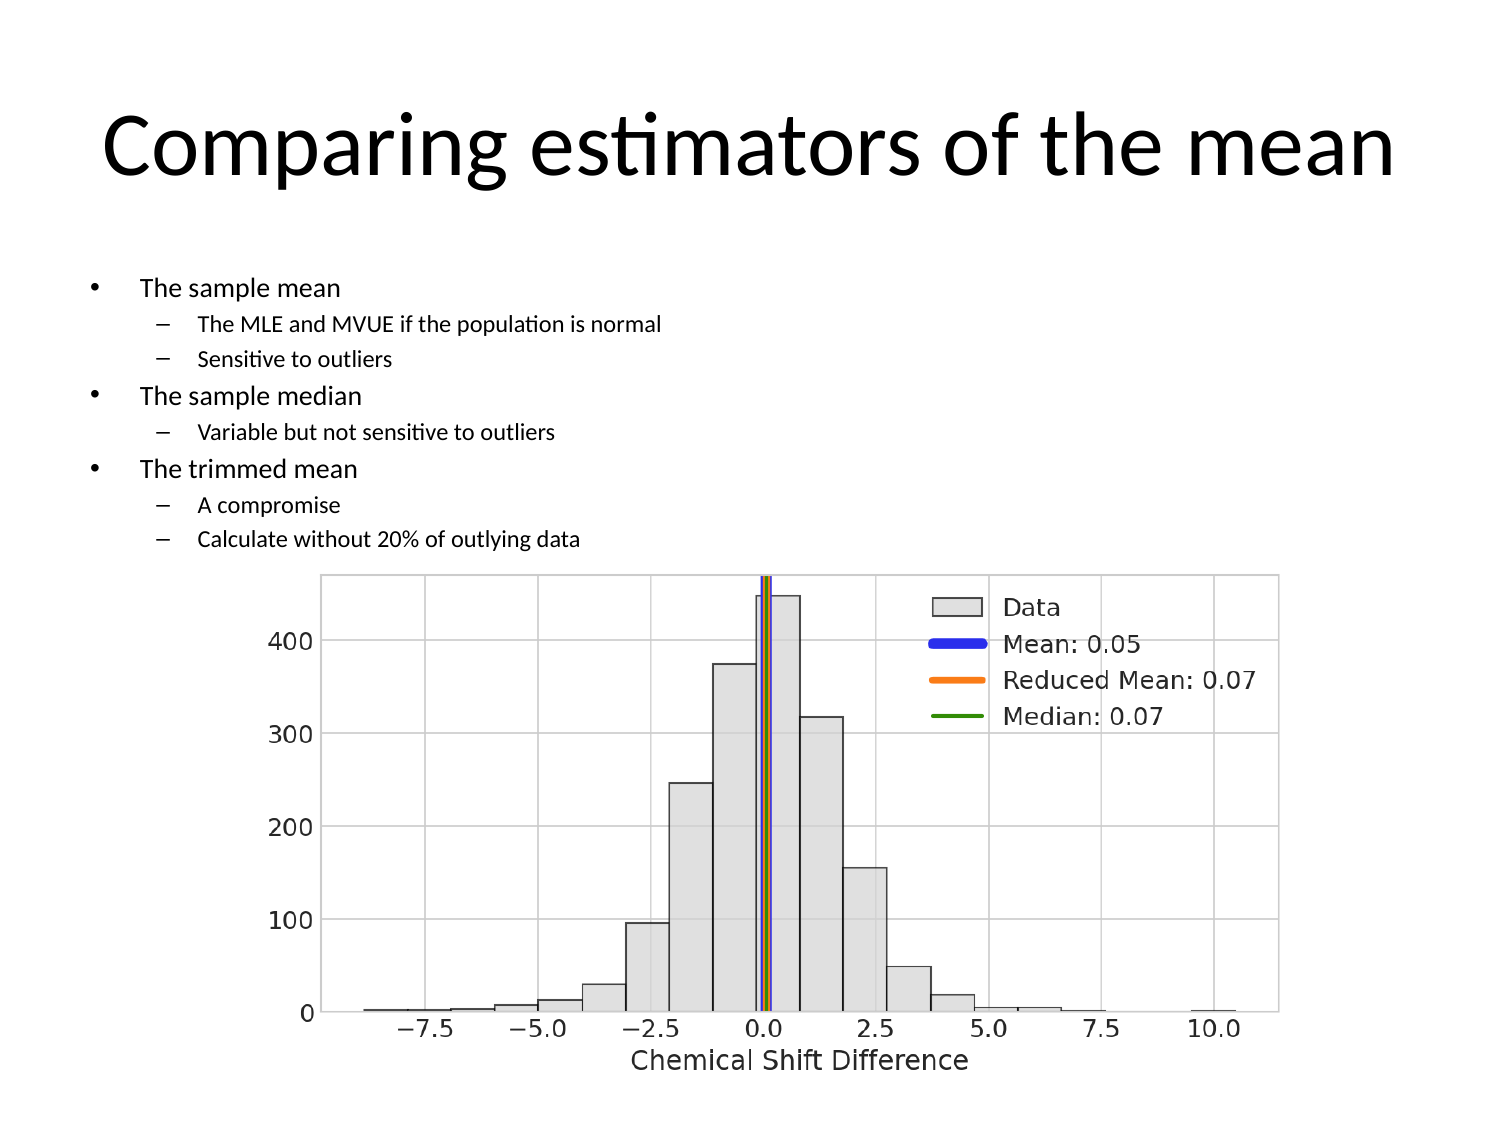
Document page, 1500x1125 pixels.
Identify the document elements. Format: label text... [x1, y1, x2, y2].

list The sample mean The MLE and MVUE if the population is normal Sensitive to outliers The sample median Variable but not sensitive to outliers The trimmed mean A compromise Calculate without 20% of outlying data [75, 262, 1425, 563]
title Comparing estimators of the mean [75, 45, 1425, 233]
picture [254, 562, 1291, 1088]
